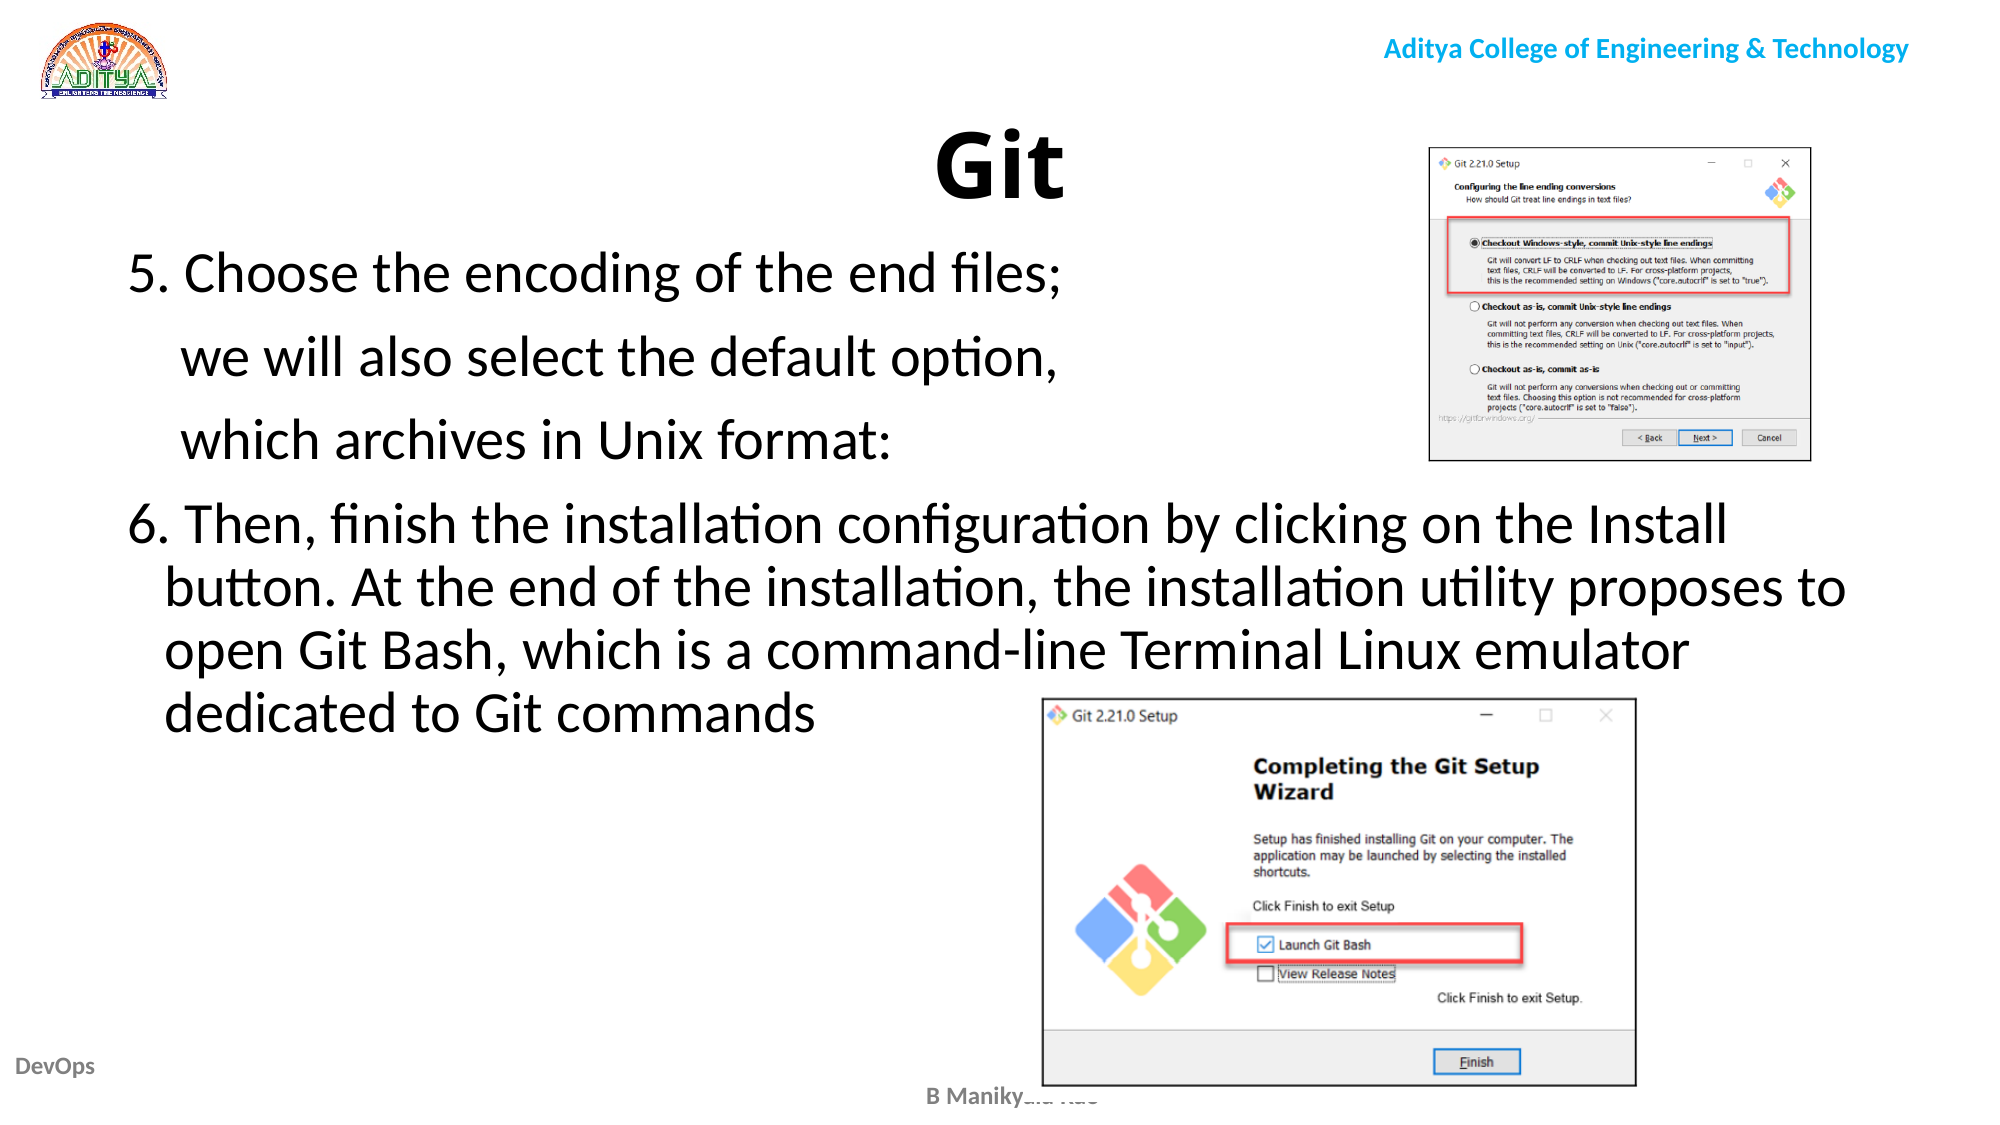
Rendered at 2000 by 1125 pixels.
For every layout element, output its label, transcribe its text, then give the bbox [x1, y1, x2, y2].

picture [39, 22, 168, 99]
list 5. Choose the encoding of the end files; we will also select the default option, which archives in Unix format: 6. Then, finish the installation configuration by clicking on the Install button. At the end of the installation, the installation utility proposes to open Git Bash, which is a command-line Terminal Linux emulator dedicated to Git commands [112, 234, 1925, 973]
picture [1421, 140, 1819, 469]
title Git [137, 59, 1862, 234]
picture [1023, 691, 1648, 1102]
